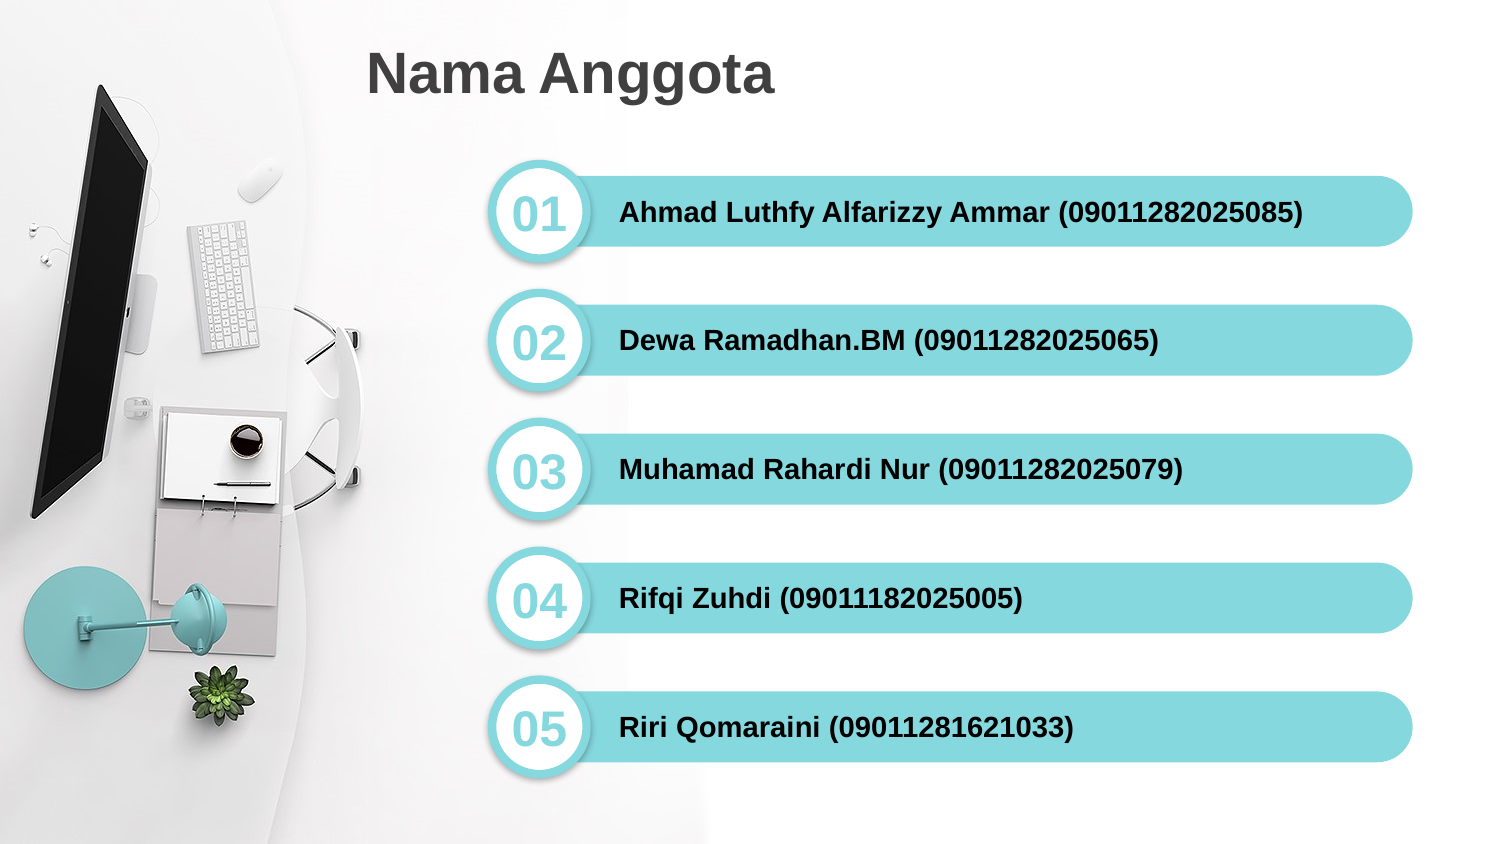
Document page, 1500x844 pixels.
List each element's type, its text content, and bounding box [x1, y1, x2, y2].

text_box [491, 550, 1413, 646]
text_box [491, 679, 1413, 775]
picture [0, 0, 1500, 844]
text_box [491, 421, 1413, 517]
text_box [491, 163, 1413, 271]
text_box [491, 292, 1413, 388]
text_box Nama Anggota [351, 23, 1456, 118]
